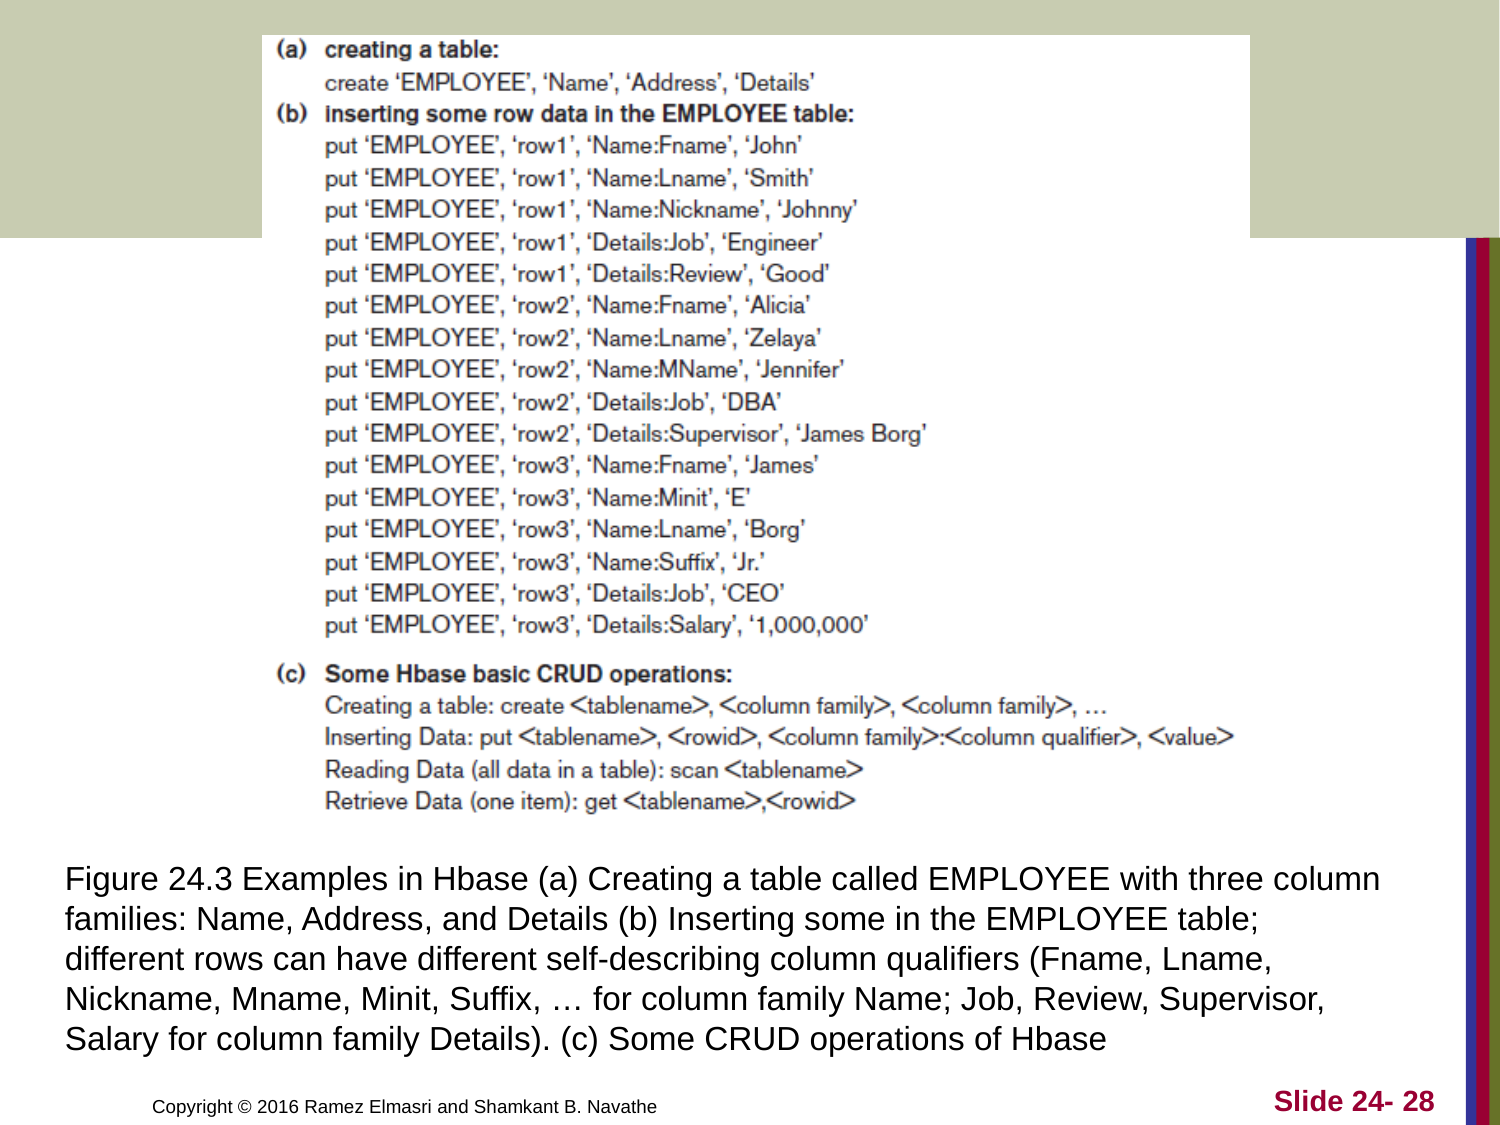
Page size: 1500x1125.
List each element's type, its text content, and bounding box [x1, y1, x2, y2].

slide_number Slide 24- 28 [1137, 1049, 1451, 1125]
picture [262, 35, 1251, 826]
text_box Figure 24.3 Examples in Hbase (a) Creating a table called EMPLOYEE with three column families: Name, Address, and Details (b) Inserting some in the EMPLOYEE table; different rows can have different self-describing column qualifiers (Fname, Lname, Nickname, Mname, Minit, Suffix, … for column family Name; Job, Review, Supervisor, Salary for column family Details). (c) Some CRUD operations of Hbase [49, 849, 1400, 1065]
